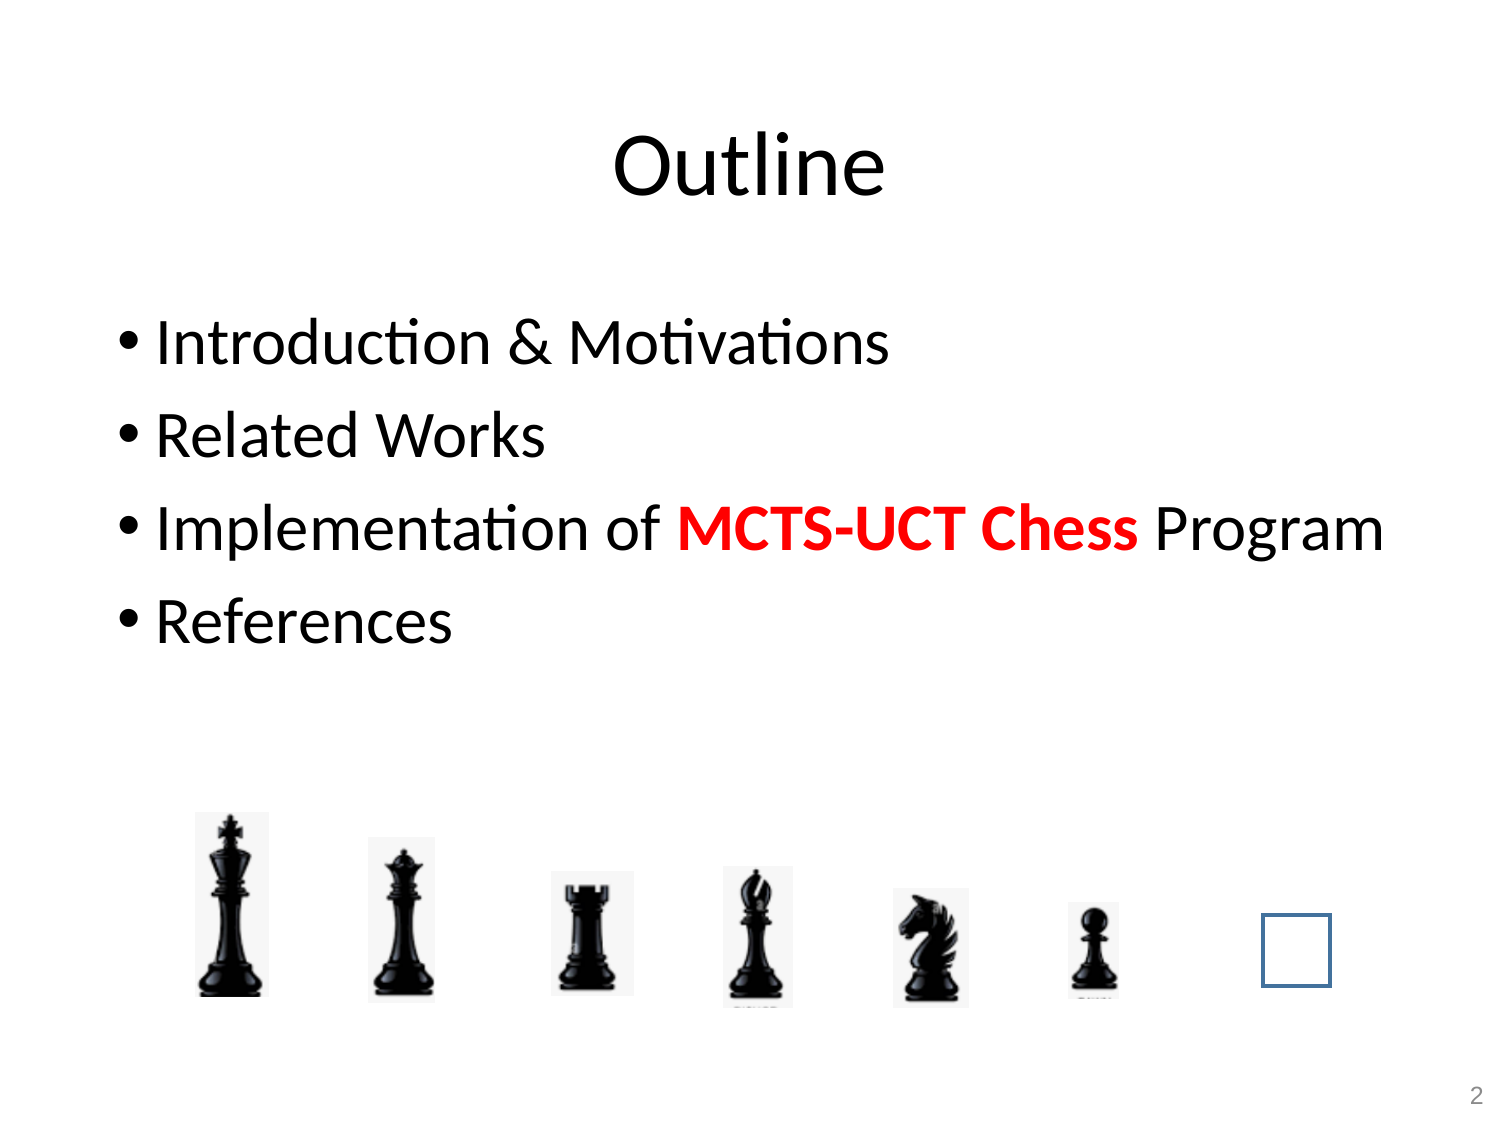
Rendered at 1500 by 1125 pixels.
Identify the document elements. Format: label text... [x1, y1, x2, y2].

picture [1068, 902, 1119, 999]
picture [722, 865, 793, 1009]
picture [550, 870, 634, 997]
picture [195, 812, 269, 997]
picture [892, 887, 969, 1009]
slide_number 2 [1161, 1064, 1499, 1125]
text_box [1261, 913, 1332, 988]
text_box Outline [103, 59, 1397, 273]
text_box Introduction & Motivations Related Works Implementation of MCTS-UCT Chess Program References [103, 299, 1478, 1014]
picture [368, 837, 435, 1003]
